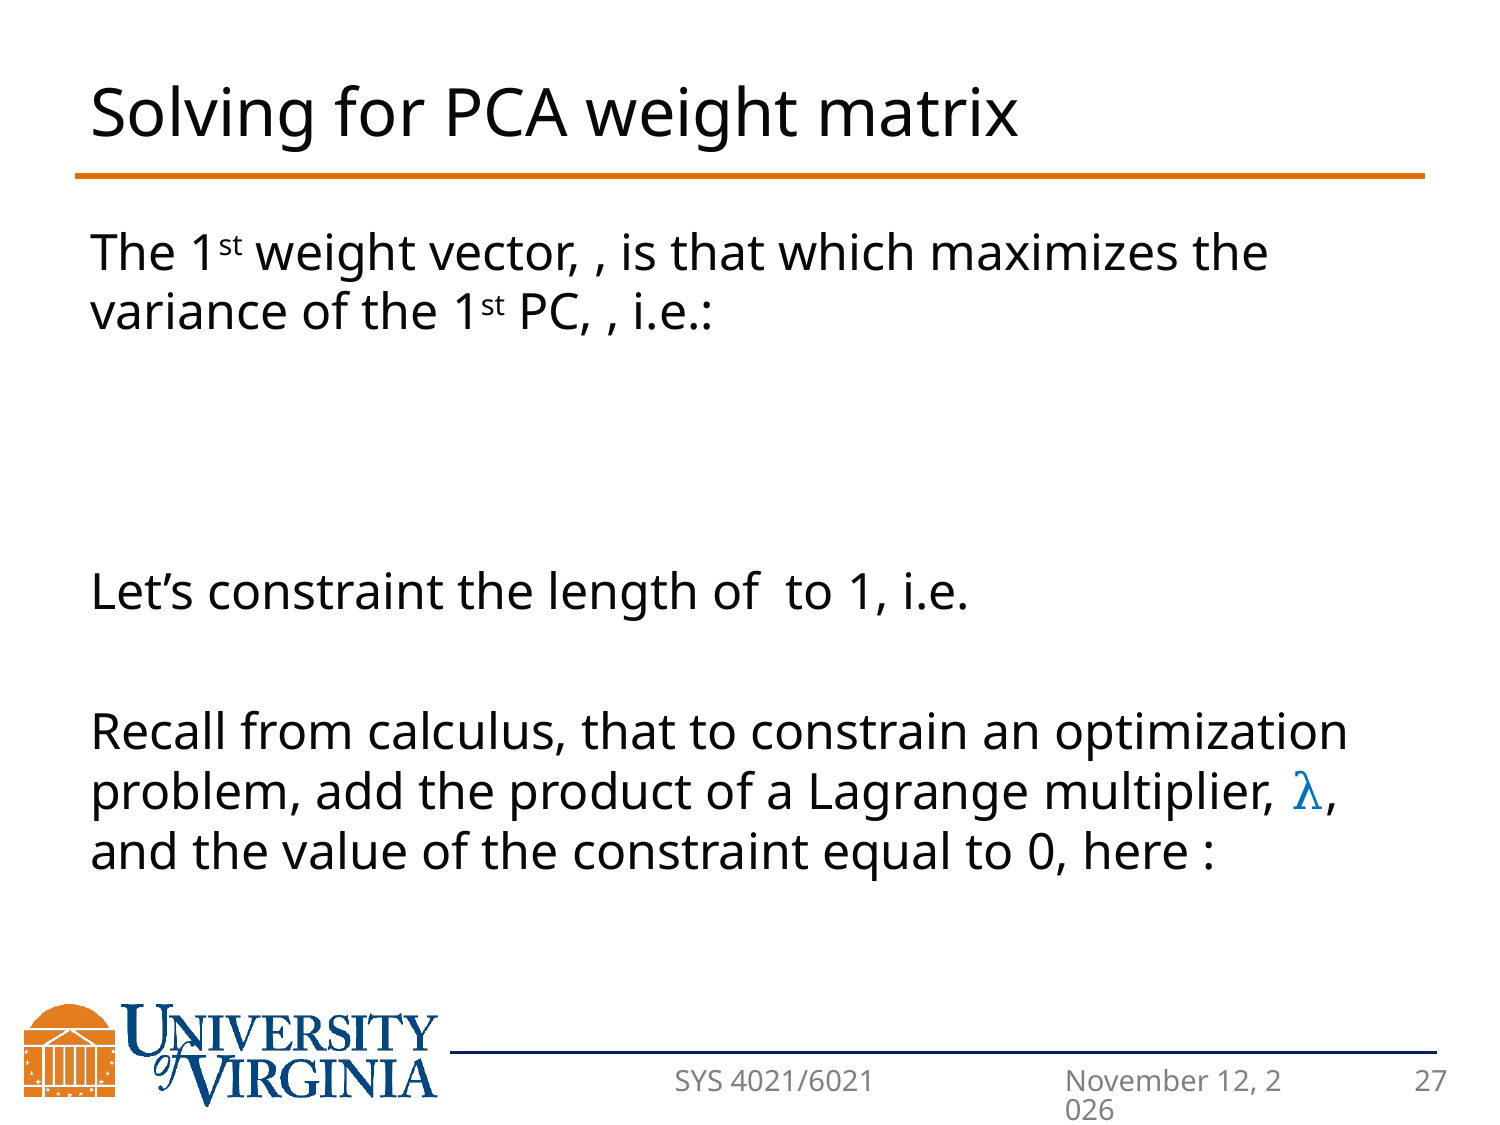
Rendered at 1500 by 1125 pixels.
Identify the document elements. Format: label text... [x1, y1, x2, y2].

title Solving for PCA weight matrix [75, 45, 1425, 175]
picture [24, 1004, 438, 1109]
